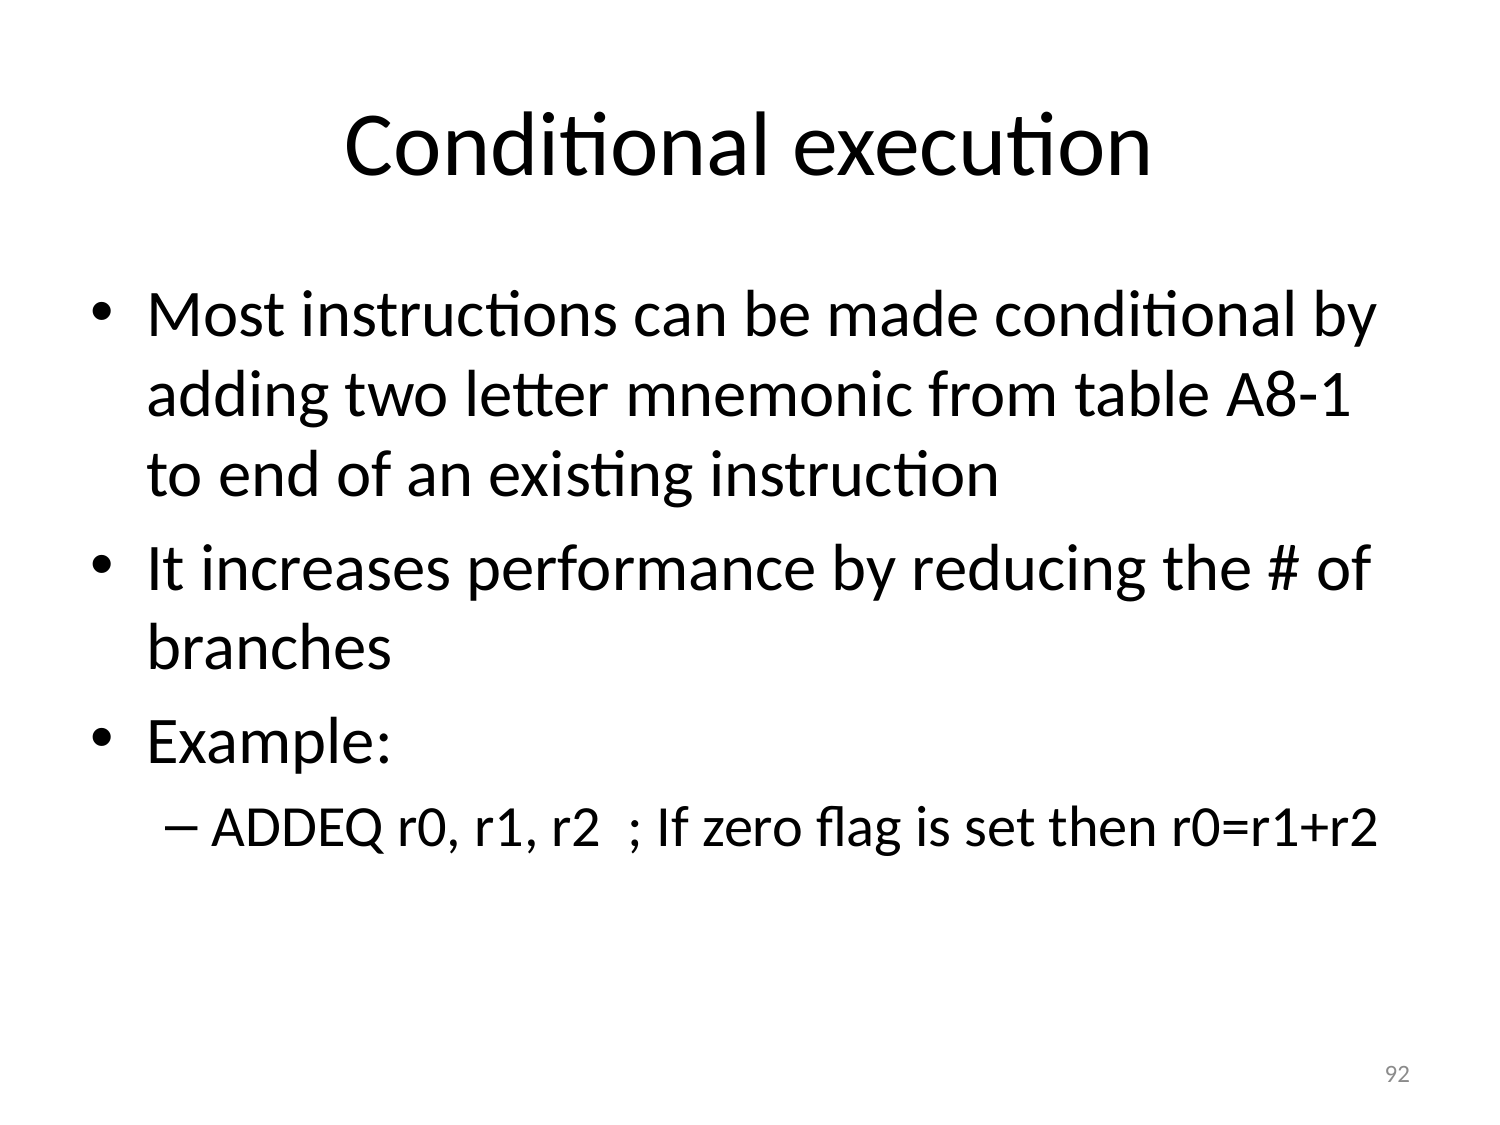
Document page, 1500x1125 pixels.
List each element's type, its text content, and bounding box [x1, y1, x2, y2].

title Conditional execution [75, 45, 1425, 233]
slide_number 92 [1074, 1042, 1425, 1103]
list Most instructions can be made conditional by adding two letter mnemonic from table A8-1 to end of an existing instruction It increases performance by reducing the # of branches Example: ADDEQ r0, r1, r2 ; If zero flag is set then r0=r1+r2 [75, 262, 1425, 1005]
